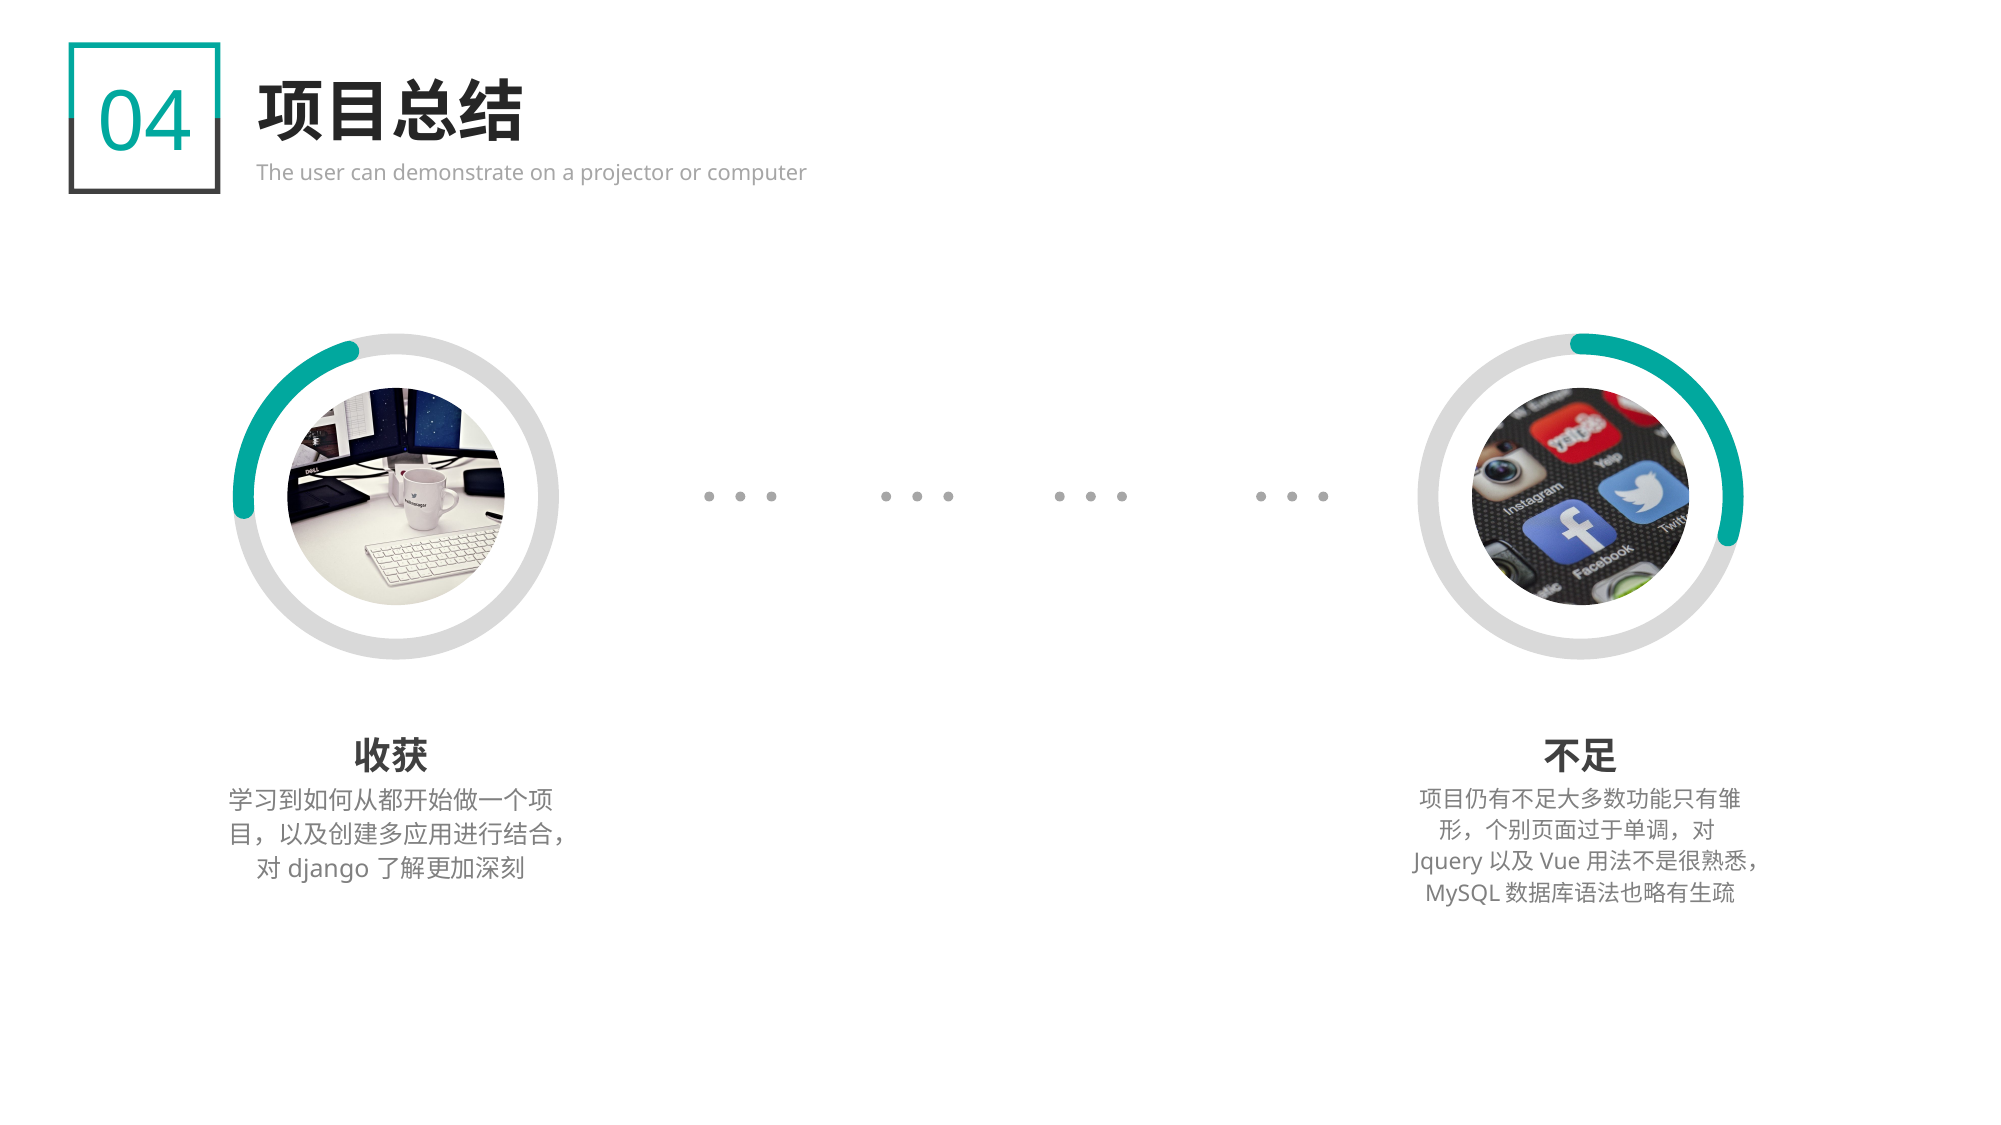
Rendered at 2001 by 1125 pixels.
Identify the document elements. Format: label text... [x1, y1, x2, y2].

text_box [1427, 343, 1734, 650]
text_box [241, 60, 941, 193]
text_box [186, 715, 597, 890]
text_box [243, 343, 549, 650]
text_box 04 [68, 60, 221, 175]
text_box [1256, 491, 1329, 502]
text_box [1375, 715, 1786, 913]
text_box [1054, 491, 1127, 502]
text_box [704, 491, 777, 502]
text_box [68, 175, 221, 195]
text_box [68, 41, 221, 60]
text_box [881, 491, 954, 502]
